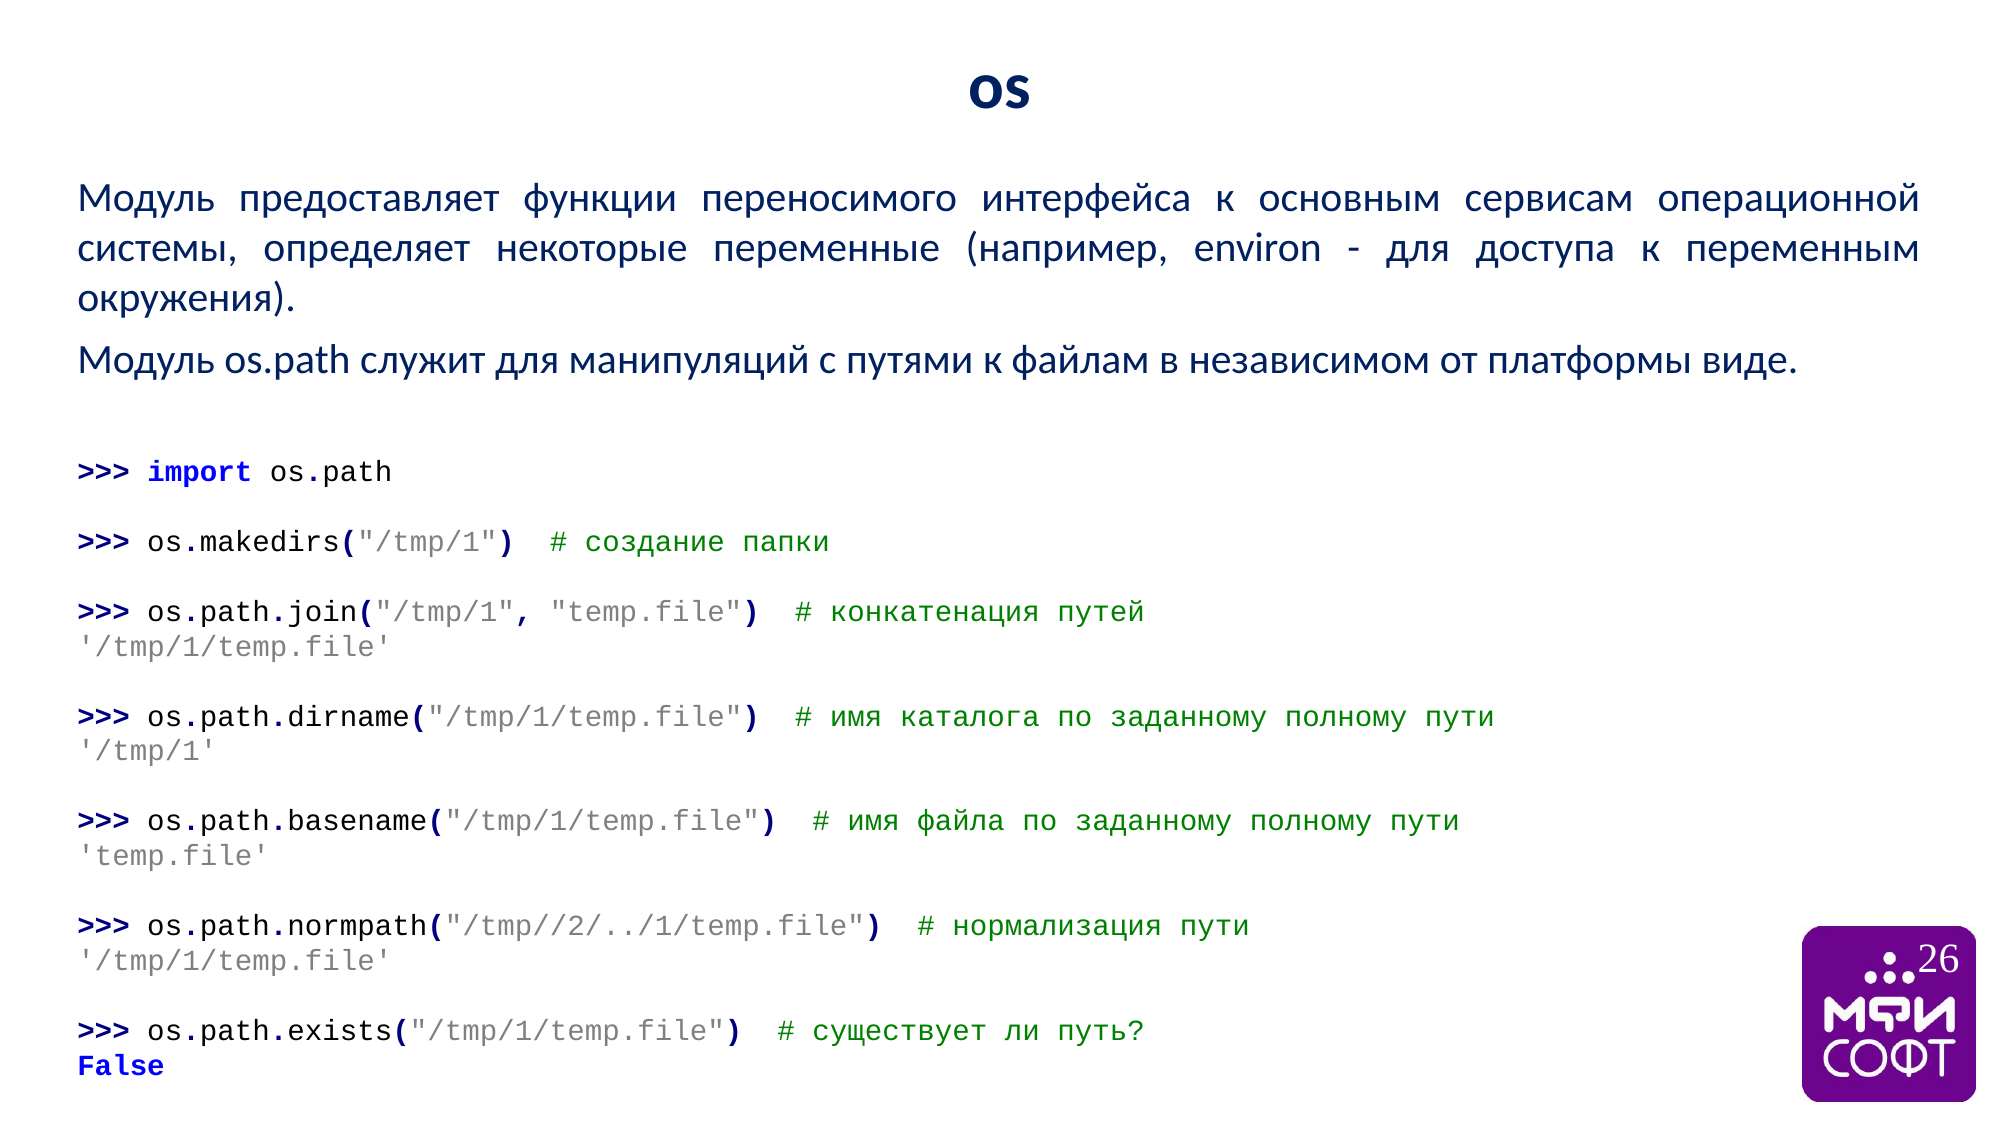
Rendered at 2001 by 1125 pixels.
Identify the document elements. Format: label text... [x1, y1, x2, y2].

text_box Модуль предоставляет функции переносимого интерфейса к основным сервисам операционной системы, определяет некоторые переменные (например, environ - для доступа к переменным окружения). Модуль os.path служит для манипуляций с путями к файлам в независимом от платформы виде. >>> import os.path >>> os.makedirs("/tmp/1") # создание папки >>> os.path.join("/tmp/1", "temp.file") # конкатенация путей '/tmp/1/temp.file' >>> os.path.dirname("/tmp/1/temp.file") # имя каталога по заданному полному пути '/tmp/1' >>> os.path.basename("/tmp/1/temp.file") # имя файла по заданному полному пути 'temp.file' >>> os.path.normpath("/tmp//2/../1/temp.file") # нормализация пути '/tmp/1/temp.file' >>> os.path.exists("/tmp/1/temp.file") # существует ли путь? False [62, 162, 1936, 1097]
title os [0, 34, 2000, 149]
picture [1802, 926, 1976, 1102]
